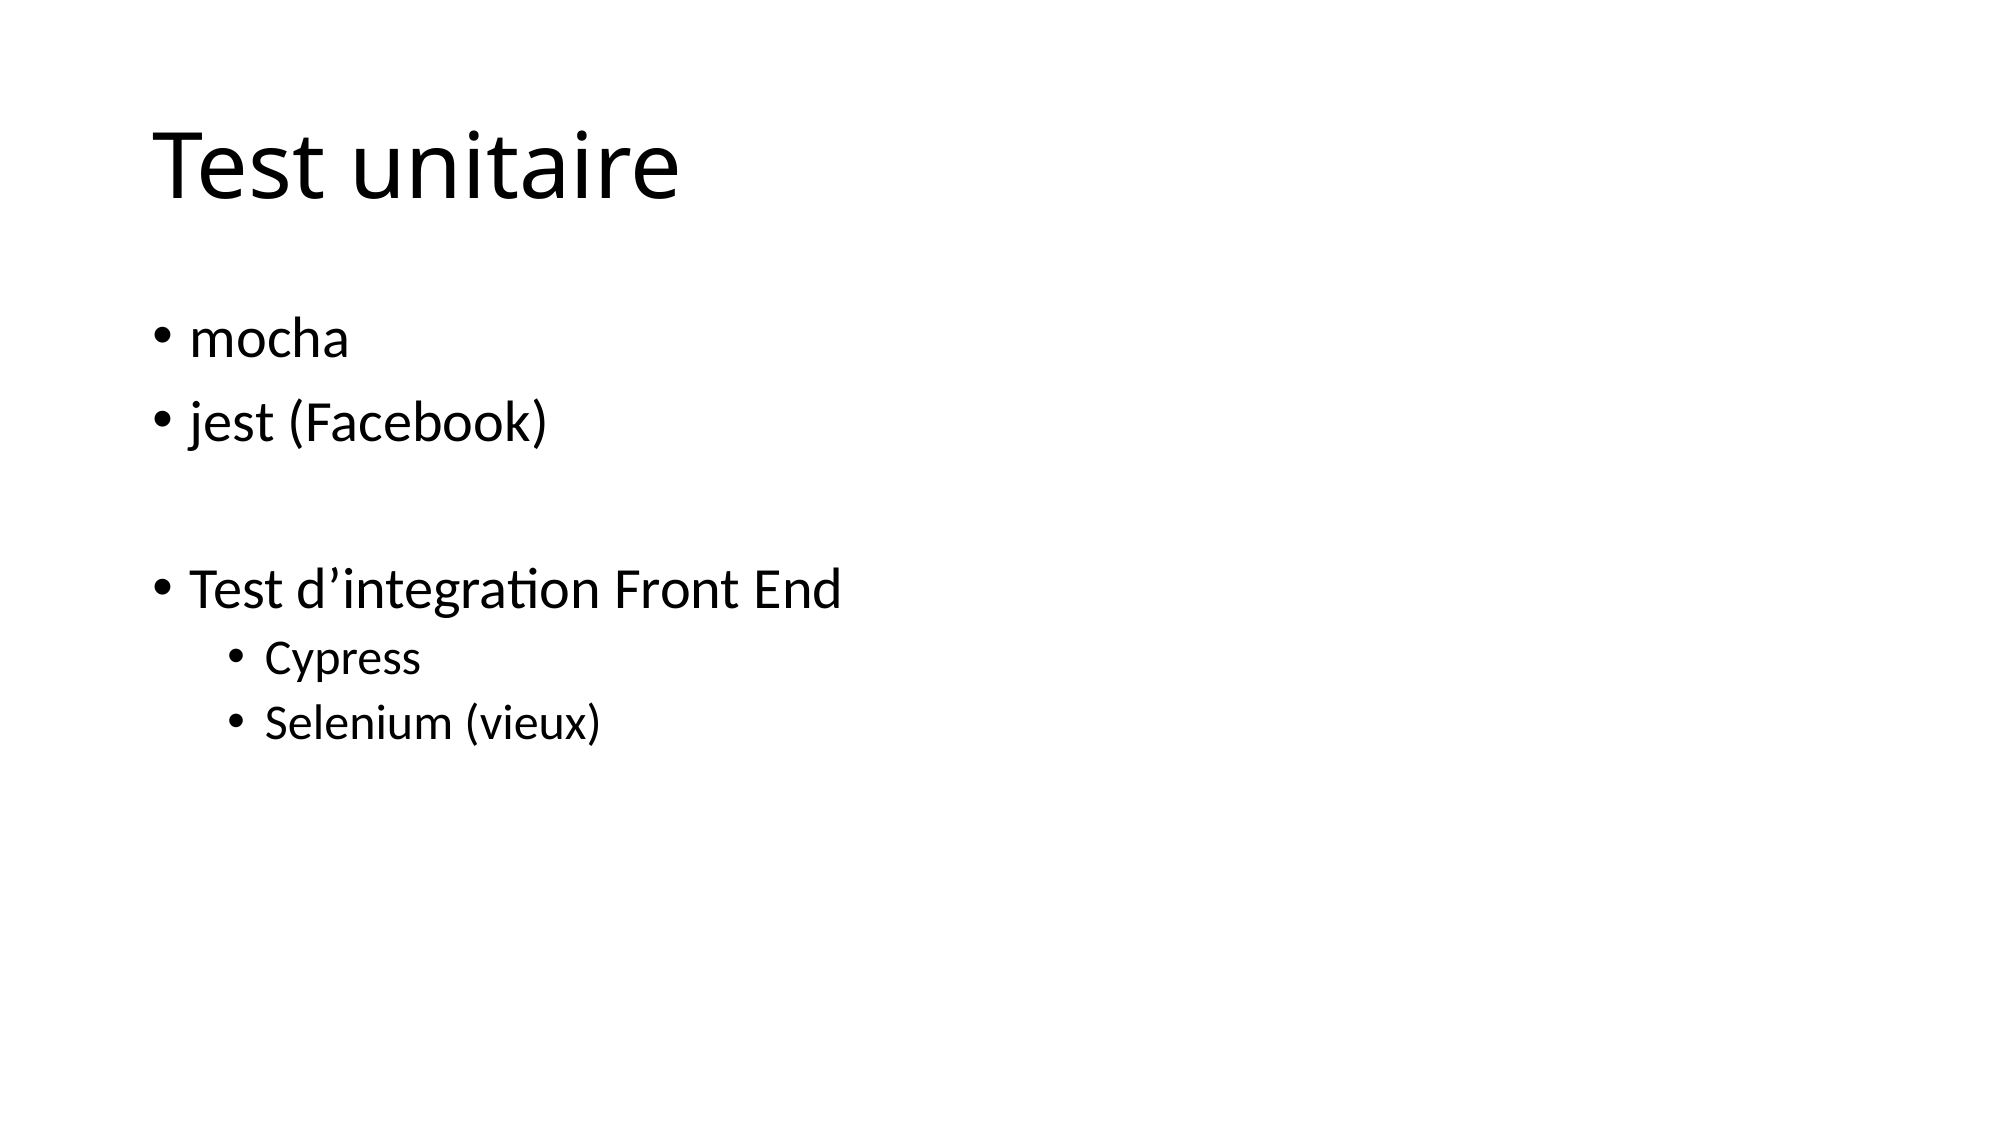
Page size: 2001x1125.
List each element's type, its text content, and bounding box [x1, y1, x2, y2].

title Test unitaire [137, 59, 1863, 278]
list mocha jest (Facebook) Test d’integration Front End Cypress Selenium (vieux) [137, 299, 1863, 1014]
